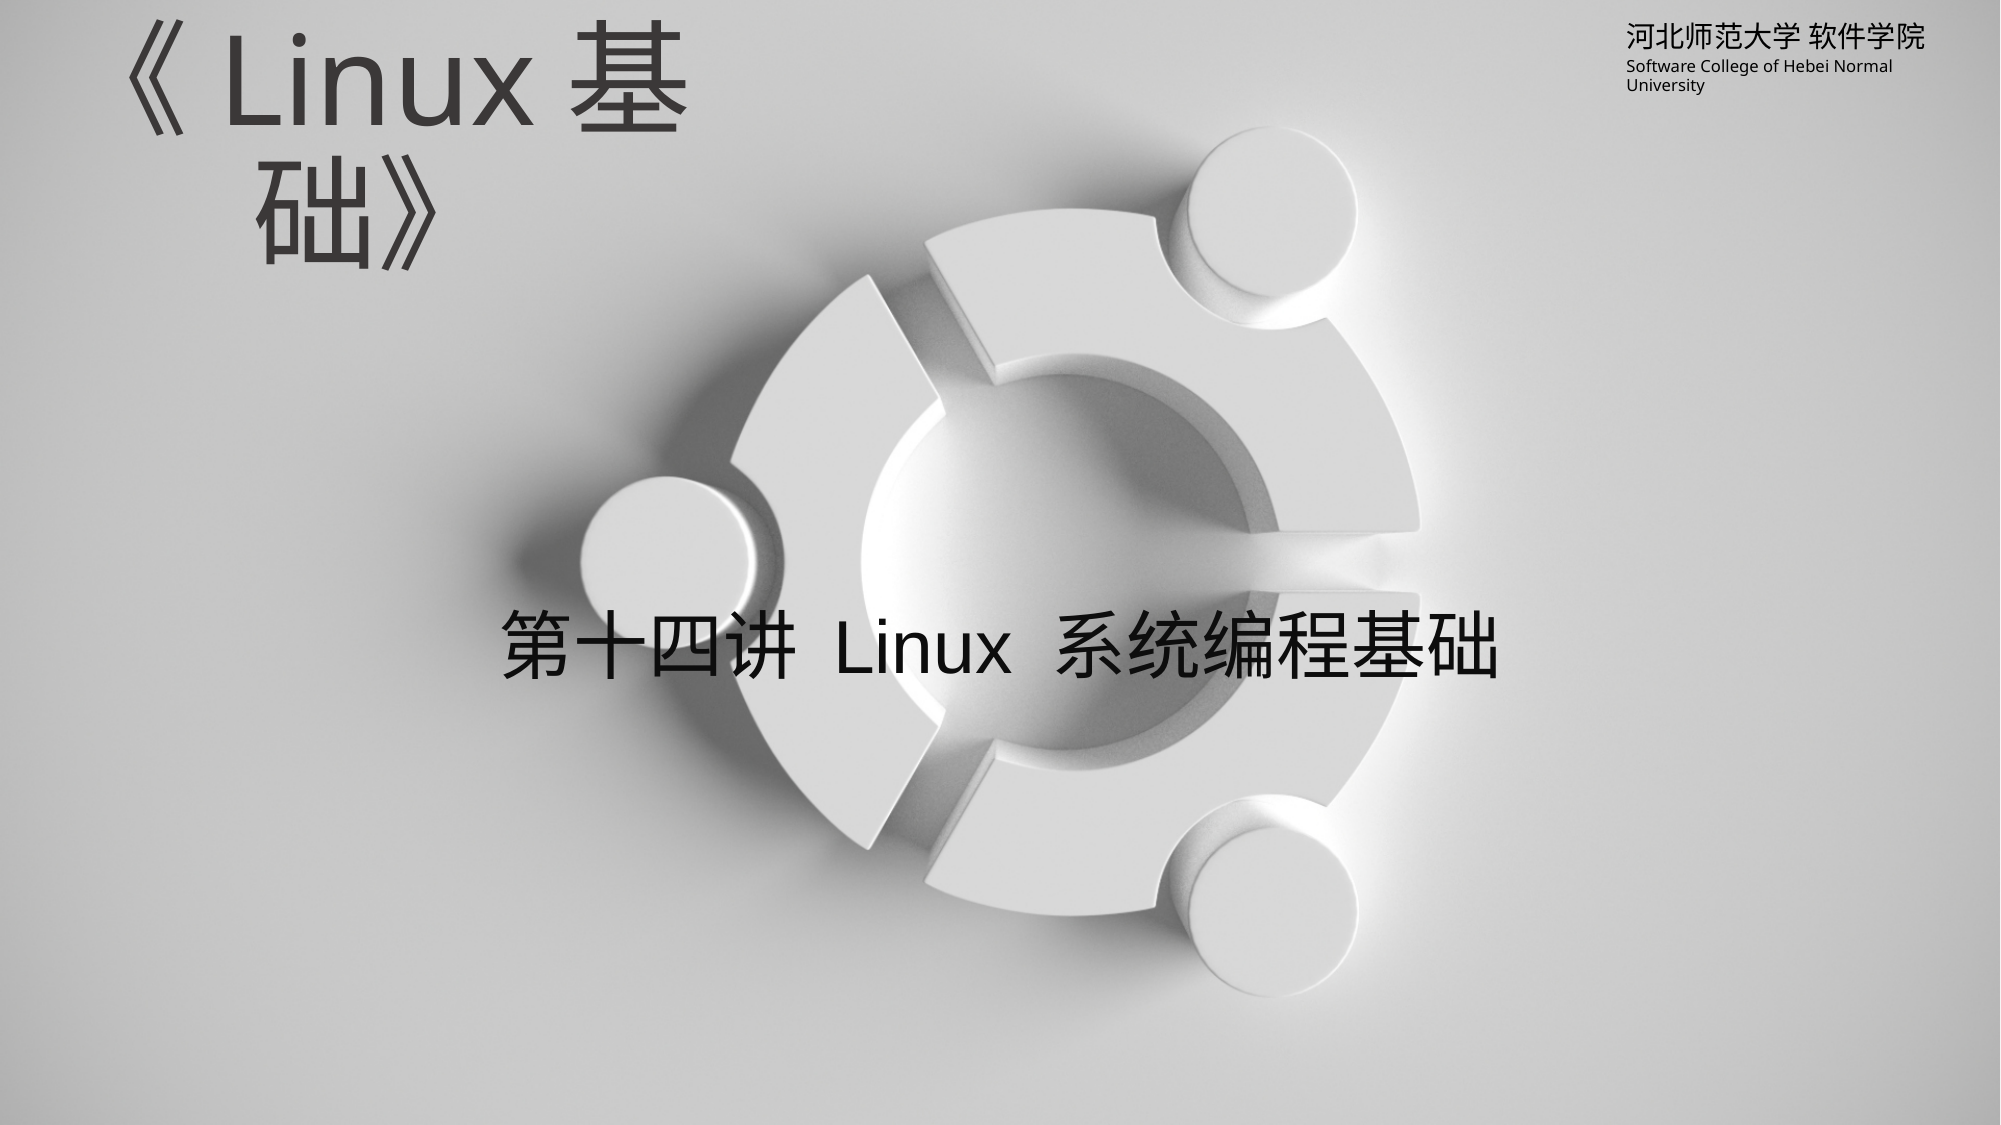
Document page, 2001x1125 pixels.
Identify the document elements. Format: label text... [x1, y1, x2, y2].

picture [0, 0, 2001, 1125]
title 《Linux基础》 [27, 123, 729, 295]
subtitle 第十四讲 Linux 系统编程基础 [249, 590, 1750, 707]
